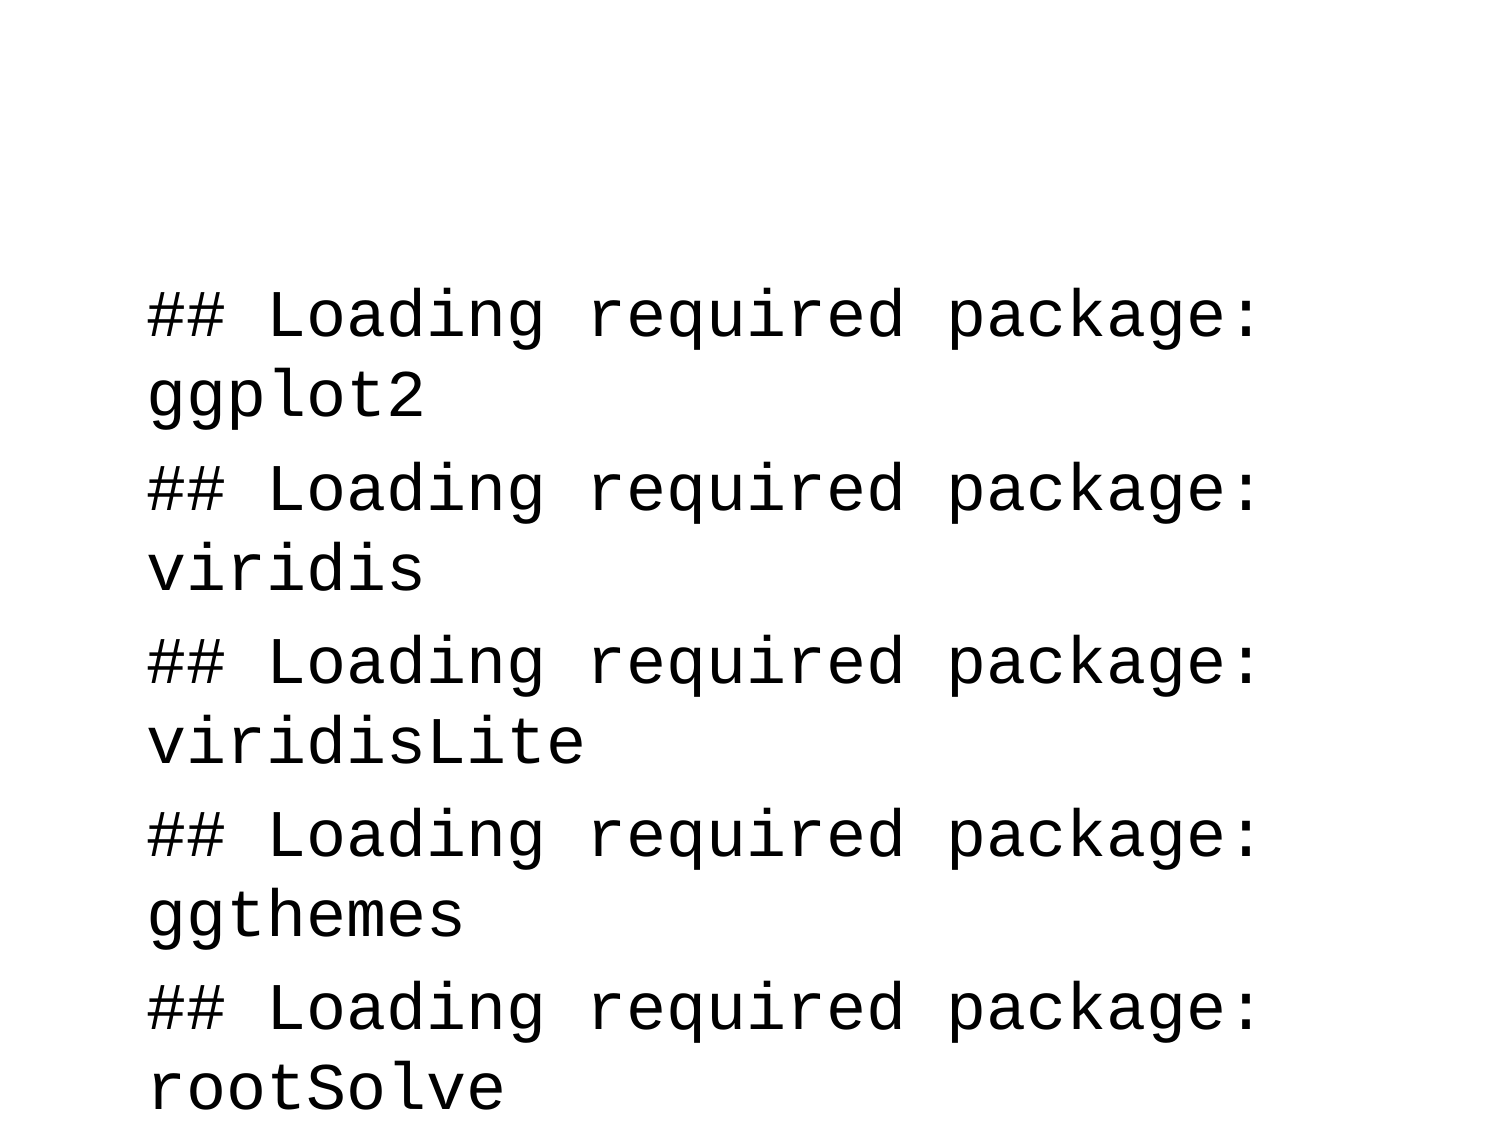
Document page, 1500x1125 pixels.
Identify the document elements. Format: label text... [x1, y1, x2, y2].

list ## Loading required package: ggplot2 ## Loading required package: viridis ## Loading required package: viridisLite ## Loading required package: ggthemes ## Loading required package: rootSolve ## Loading required package: latex2exp ## ## Attaching package: 'dplyr' ## The following objects are masked from 'package:stats': ## ## filter, lag ## The following objects are masked from 'package:base': ## ## intersect, setdiff, setequal, union ## Loading required package: spam ## Loading required package: dotCall64 ## Loading required package: grid ## Spam version 2.7-0 (2021-06-25) is loaded. ## Type 'help( Spam)' or 'demo( spam)' for a short introduction ## and overview of this package. ## Help for individual functions is also obtained by adding the ## suffix '.spam' to the function name, e.g. 'help( chol.spam)'. ## ## Attaching package: 'spam' ## The following objects are masked from 'package:base': ## ## backsolve, forwardsolve ## See https://github.com/NCAR/Fields for ## an extensive vignette, other supplements and source code multR015 <- FindUniqueSols(multR1pt5) multR03 <- FindUniqueSols(multR3) multR045 <- FindUniqueSols(multR4pt5) multR06 <- FindUniqueSols(multR6) write.csv(multR015,"INTERMEDIATE/multR015.csv") [75, 262, 1425, 1005]
